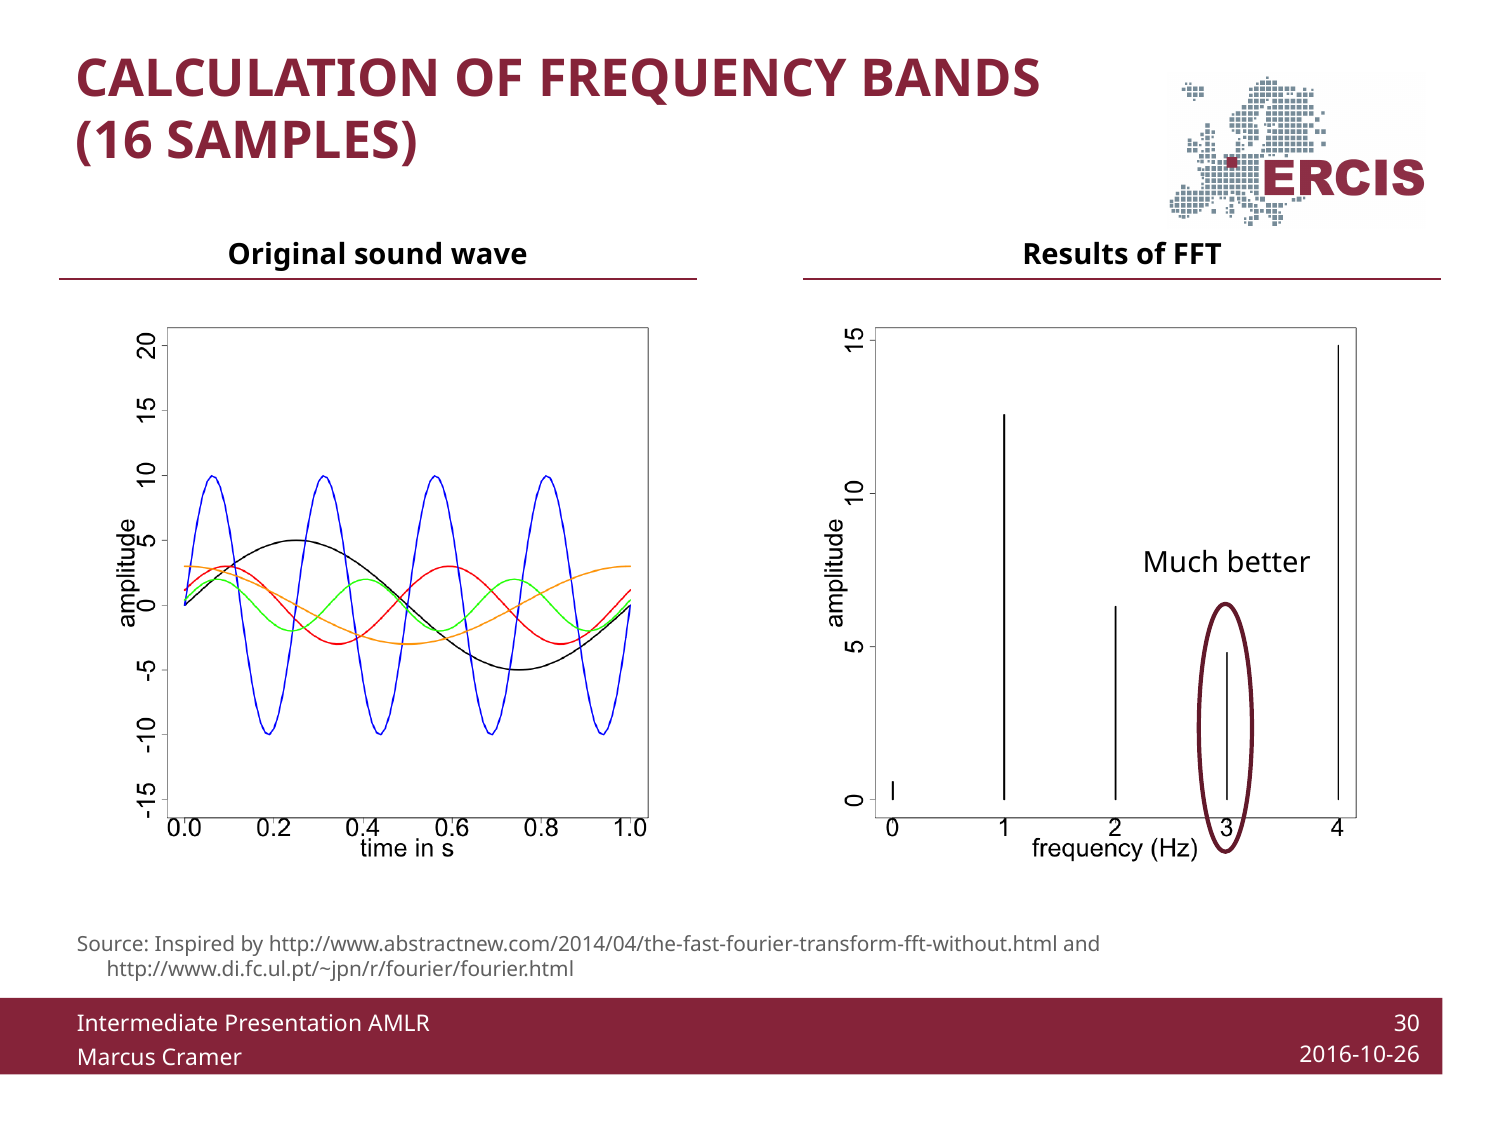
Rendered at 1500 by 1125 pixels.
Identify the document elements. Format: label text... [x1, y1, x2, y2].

picture [105, 306, 668, 869]
picture [814, 306, 1377, 869]
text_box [58, 228, 698, 280]
list Source: Inspired by http://www.abstractnew.com/2014/04/the-fast-fourier-transform-fft-without.html and http://www.di.fc.ul.pt/~jpn/r/fourier/fourier.html [62, 922, 1433, 967]
picture [1167, 72, 1426, 228]
title Calculation of frequency bands (16 samples) [61, 36, 1128, 116]
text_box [802, 228, 1442, 280]
